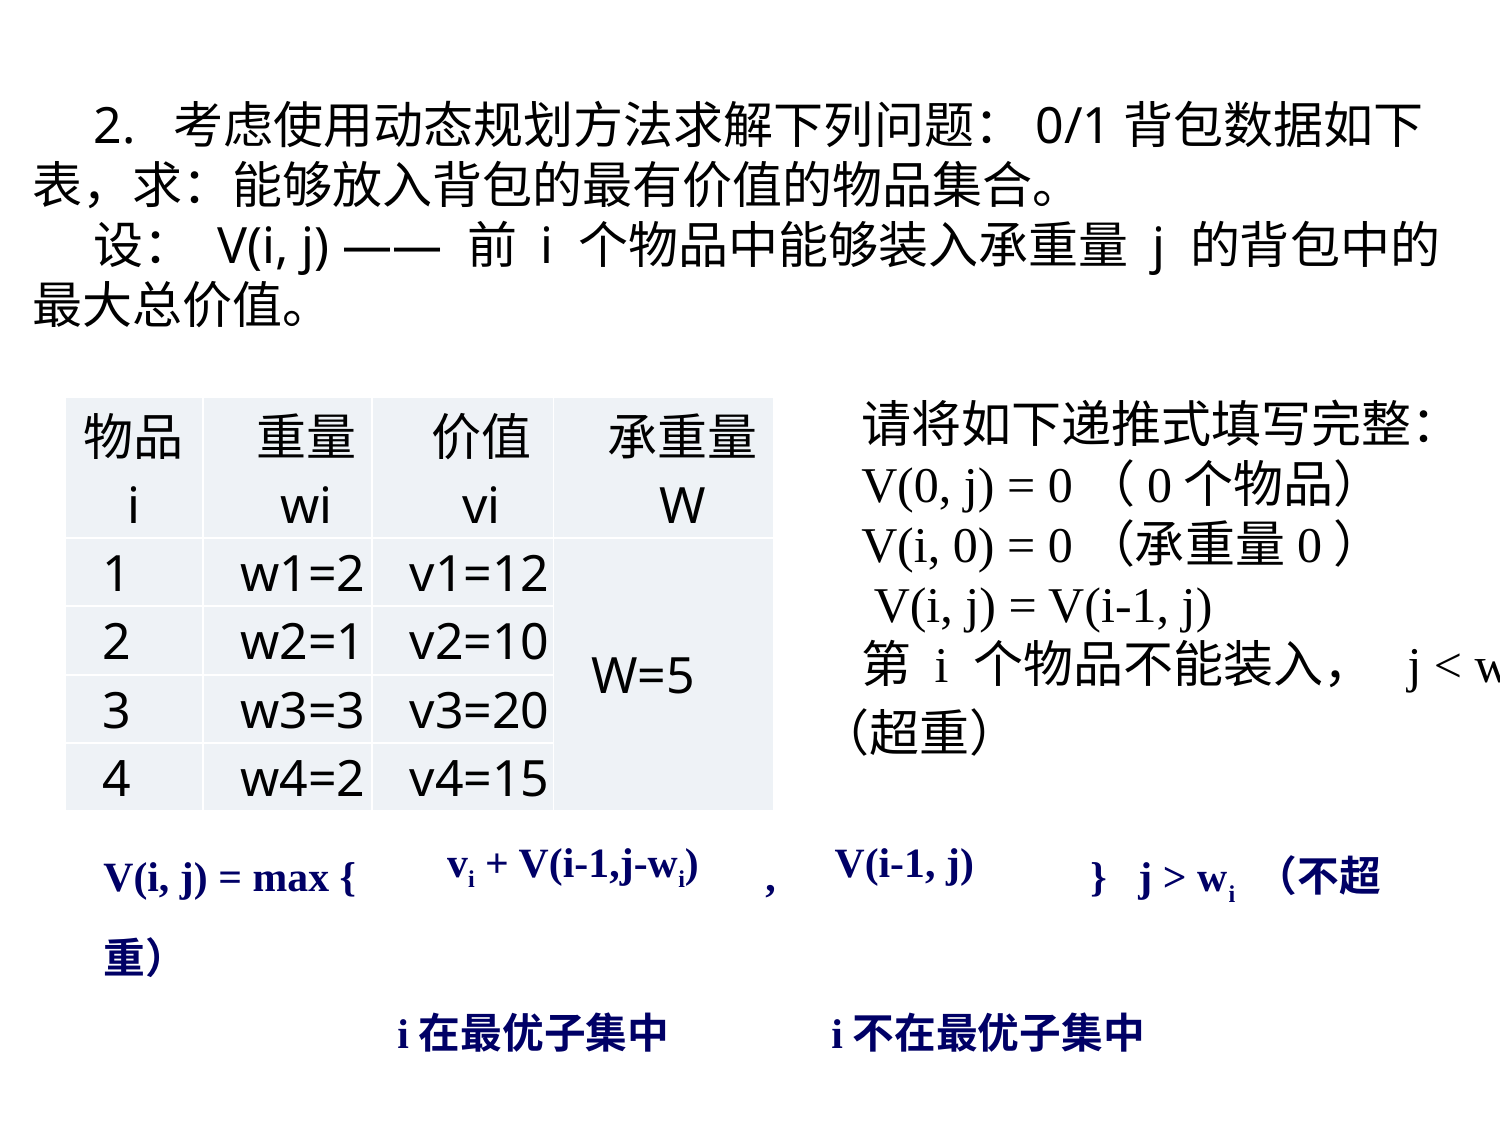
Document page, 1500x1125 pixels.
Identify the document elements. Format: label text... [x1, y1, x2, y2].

table_cell w3=3 [204, 676, 371, 742]
text_box 请将如下递推式填写完整： V(0, j) = 0（0个物品） V(i, 0) = 0（承重量0） V(i, j) = V(i-1, j) 第 i 个物品不能装入， j < wi （超重） [785, 385, 1500, 827]
text_box 2. 考虑使用动态规划方法求解下列问题：0/1背包数据如下表，求：能够放入背包的最有价值的物品集合。 设： V(i, j) —— 前 i 个物品中能够装入承重量 j 的背包中的最大总价值。 [17, 86, 1471, 341]
table_cell v4=15 [373, 744, 553, 810]
table_cell 3 [66, 676, 202, 742]
table_cell v2=10 [373, 607, 553, 674]
text_box vi + V(i-1,j-wi) V(i-1, j) [421, 828, 1001, 900]
table_header 价值 vi [373, 398, 553, 537]
table_cell v1=12 [373, 539, 553, 605]
table_header 物品 i [66, 398, 202, 537]
table_header 重量 wi [204, 398, 371, 537]
text_box V(i, j) = max { , } j > wi （不超重） i在最优子集中 i不在最优子集中 [88, 814, 1471, 1065]
table_cell W=5 [554, 539, 773, 810]
table_cell v3=20 [373, 676, 553, 742]
table_cell 4 [66, 744, 202, 810]
table_cell w4=2 [204, 744, 371, 810]
table_cell 2 [66, 607, 202, 674]
table_cell w1=2 [204, 539, 371, 605]
table_cell w2=1 [204, 607, 371, 674]
table_cell 1 [66, 539, 202, 605]
table_header 承重量 W [554, 398, 773, 537]
